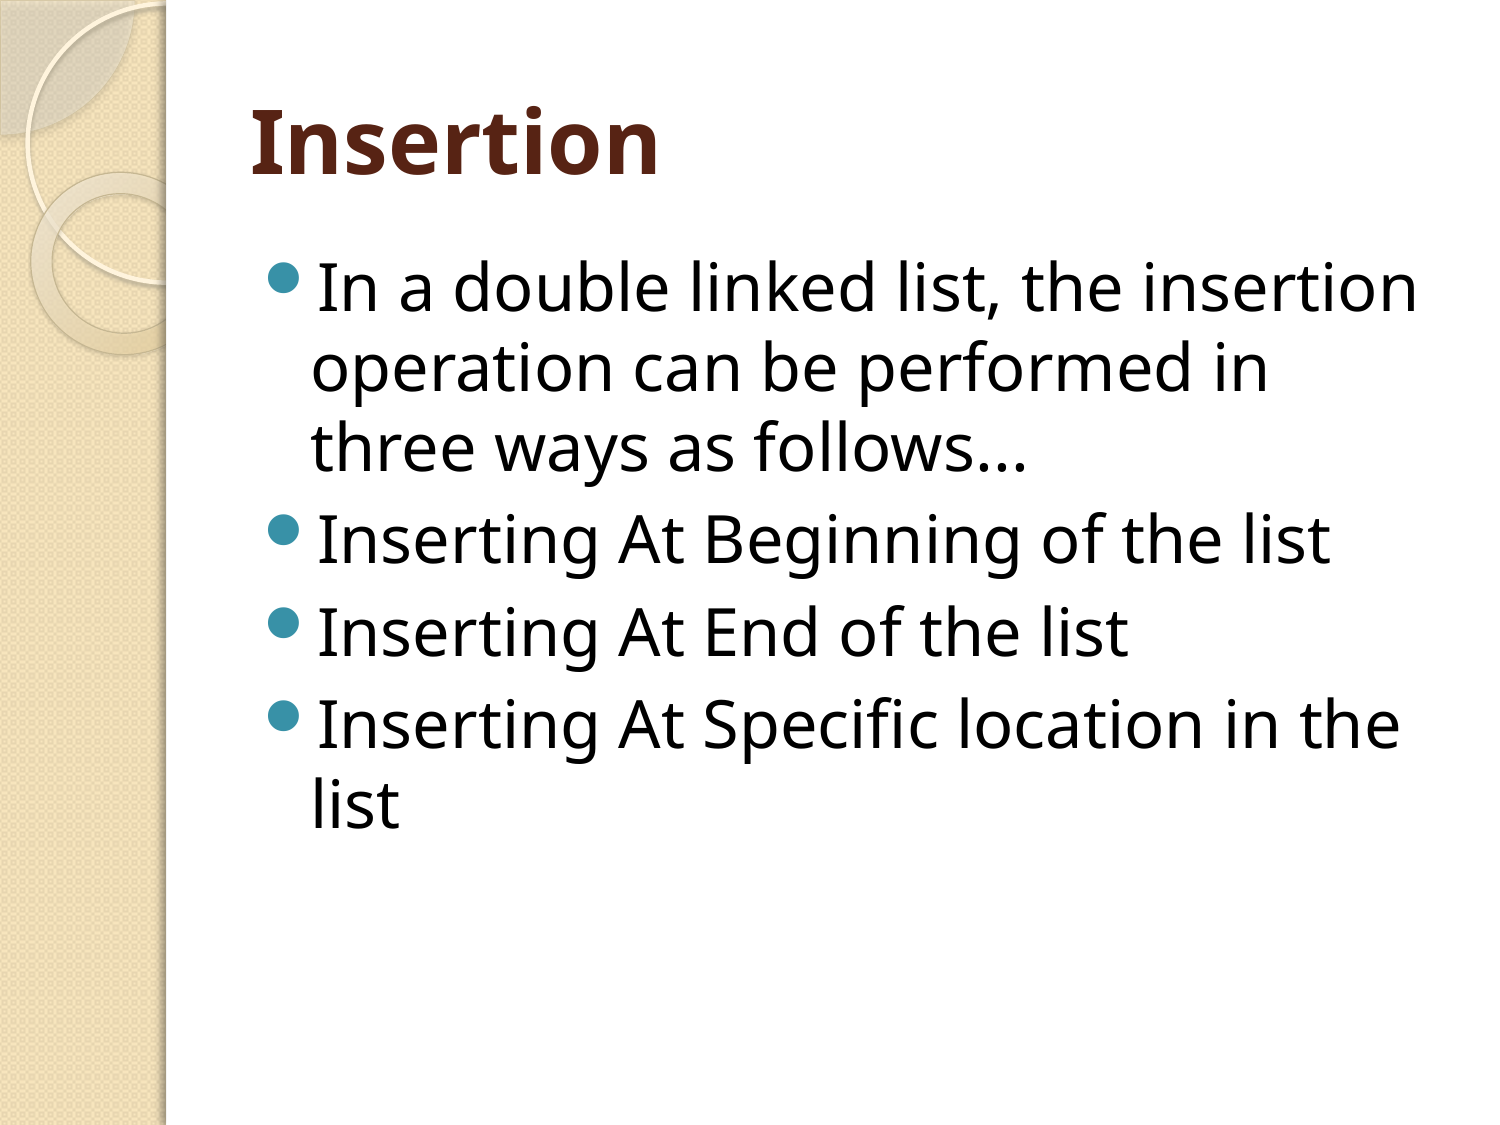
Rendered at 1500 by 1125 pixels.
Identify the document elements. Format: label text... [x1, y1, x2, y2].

list In a double linked list, the insertion operation can be performed in three ways as follows... Inserting At Beginning of the list Inserting At End of the list Inserting At Specific location in the list [235, 237, 1466, 1025]
title Insertion [235, 45, 1466, 233]
